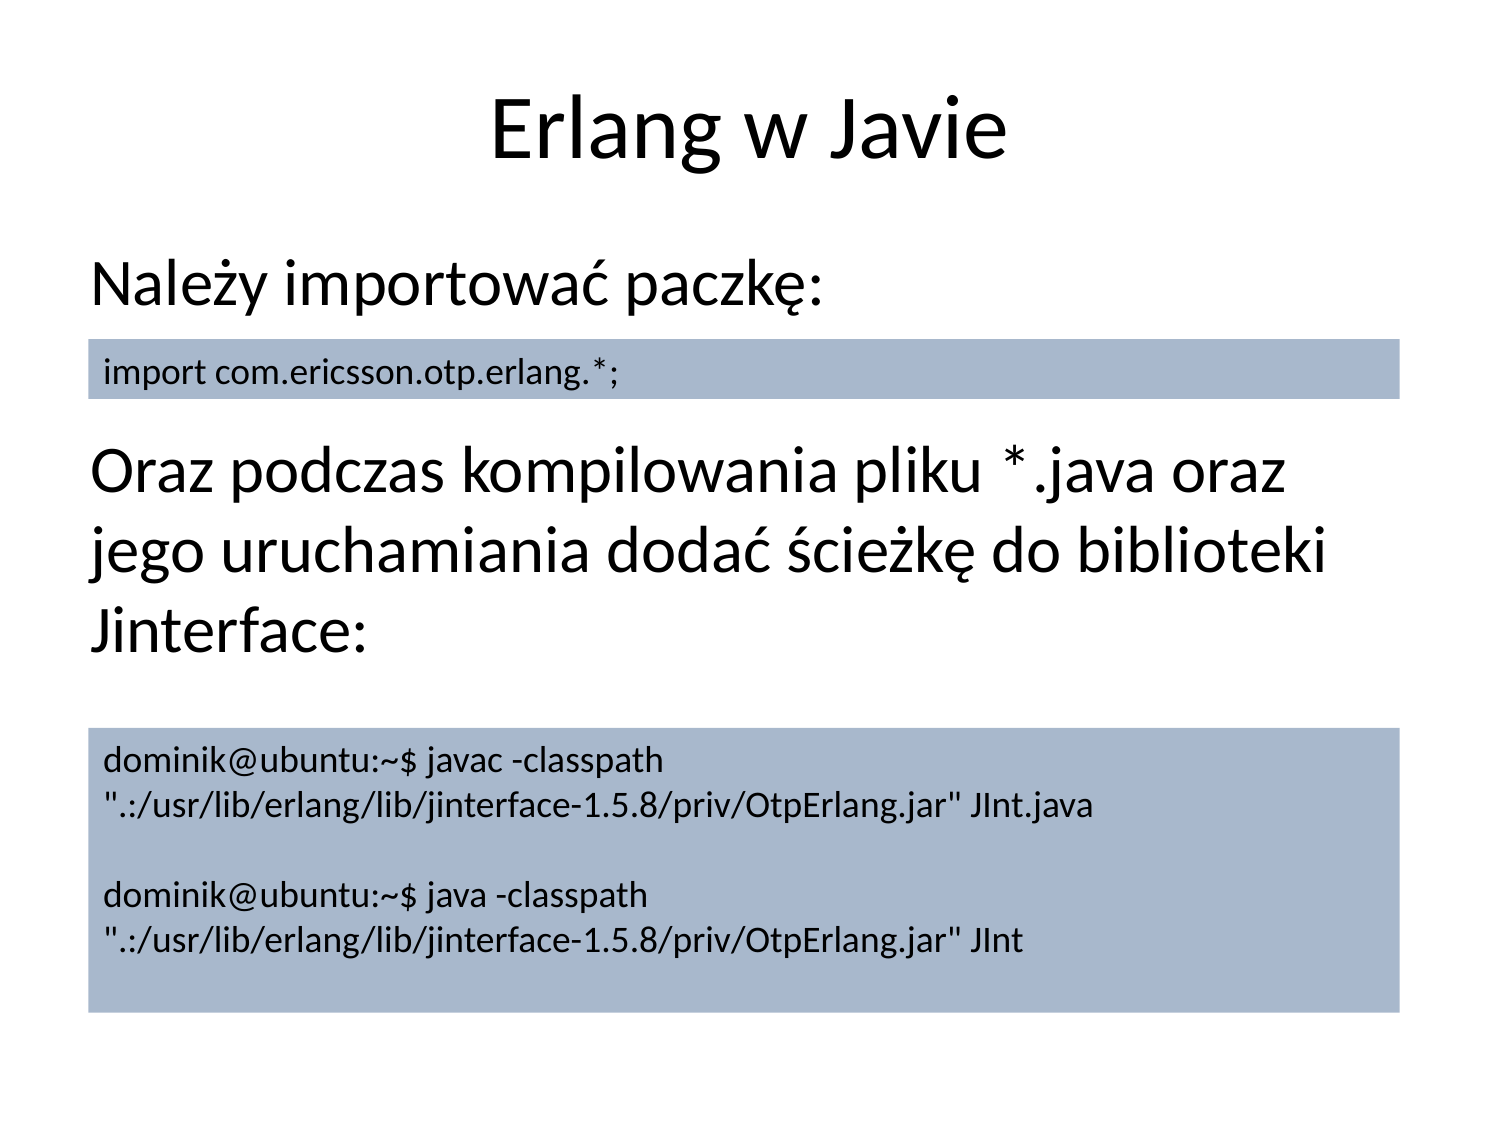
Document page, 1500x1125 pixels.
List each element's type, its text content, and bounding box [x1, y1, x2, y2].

text_box import com.ericsson.otp.erlang.*; [88, 339, 1400, 399]
text_box dominik@ubuntu:~$ javac -classpath ".:/usr/lib/erlang/lib/jinterface-1.5.8/priv/OtpErlang.jar" JInt.java dominik@ubuntu:~$ java -classpath ".:/usr/lib/erlang/lib/jinterface-1.5.8/priv/OtpErlang.jar" JInt [88, 727, 1400, 1013]
title Erlang w Javie [75, 0, 1425, 231]
list Należy importować paczkę: Oraz podczas kompilowania pliku *.java oraz jego uruchamiania dodać ścieżkę do biblioteki Jinterface: [75, 231, 1425, 1005]
